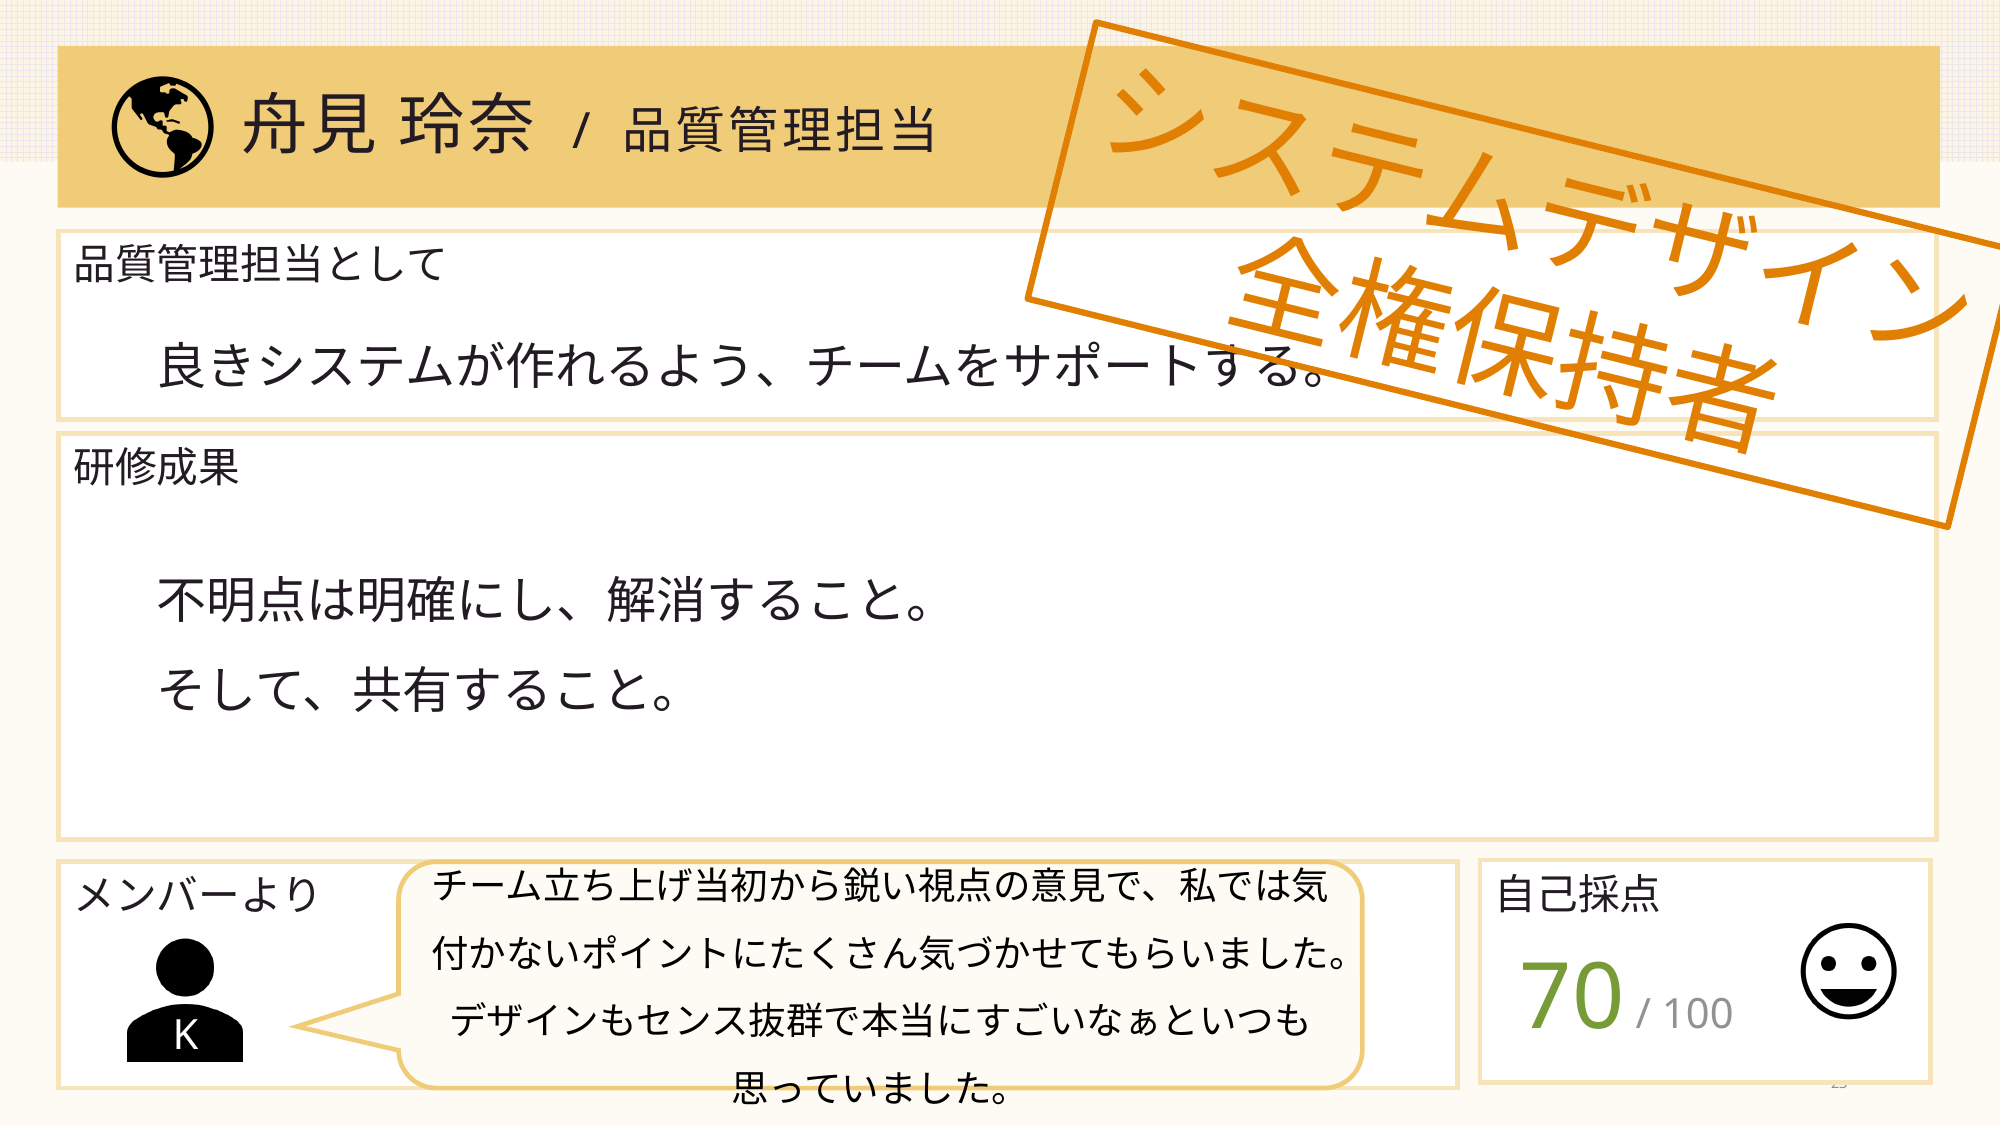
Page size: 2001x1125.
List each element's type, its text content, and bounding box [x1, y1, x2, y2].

text_box メンバーより [1334, 861, 1458, 1089]
title 舟見 玲奈 / 品質管理担当 [1329, 79, 1894, 176]
text_box 不明点は明確にし、解消すること。 そして、共有すること。 [141, 530, 1894, 726]
slide_number 23 [1412, 1065, 1863, 1103]
text_box 品質管理担当として [58, 230, 1512, 420]
text_box 研修成果 [58, 433, 1937, 840]
text_box チーム立ち上げ当初から鋭い視点の意見で、私では気付かないポイントにたくさん気づかせてもらいました。デザインもセンス抜群で本当にすごいなぁといつも思っていました。 [293, 860, 1364, 1090]
picture [98, 913, 272, 1087]
text_box システムデザイン全権保持者 [1027, 22, 2000, 527]
title 舟見 玲奈 / 品質管理担当 [227, 79, 1081, 176]
text_box 70 / 100 [1505, 929, 1775, 1055]
text_box 良きシステムが作れるよう、チームをサポートする。 [141, 297, 1444, 403]
picture [1788, 910, 1909, 1032]
picture [98, 63, 227, 192]
text_box 自己採点 [1479, 860, 1931, 1083]
text_box メンバーより [58, 861, 427, 1089]
